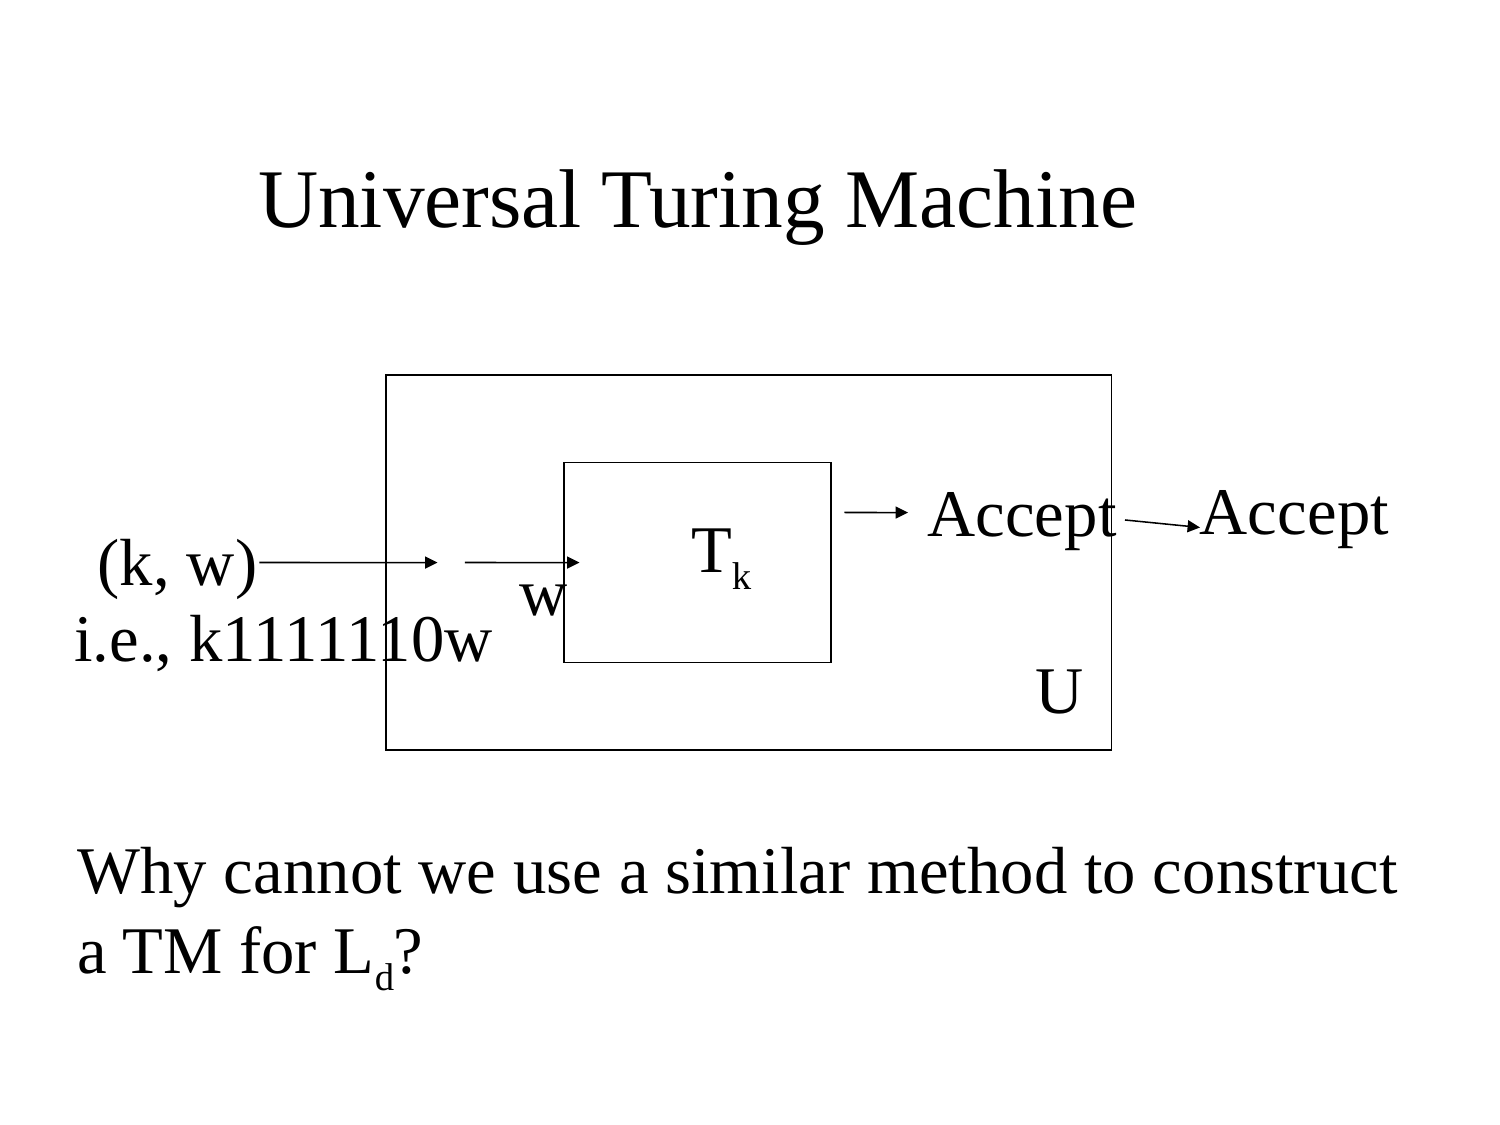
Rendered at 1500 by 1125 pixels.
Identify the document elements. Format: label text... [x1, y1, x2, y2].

text_box (k, w) [83, 510, 278, 587]
text_box Accept [1185, 460, 1411, 556]
text_box [385, 374, 1112, 750]
text_box U [1020, 639, 1101, 735]
text_box i.e., k1111110w [59, 587, 520, 683]
title Universal Turing Machine [99, 99, 1297, 288]
text_box [563, 462, 832, 663]
text_box w [505, 541, 586, 637]
text_box Why cannot we use a similar method to construct a TM for Ld? [62, 819, 1450, 1006]
text_box Tk [676, 498, 772, 605]
text_box Accept [912, 462, 1138, 558]
text_box [259, 556, 438, 569]
text_box [844, 506, 909, 519]
